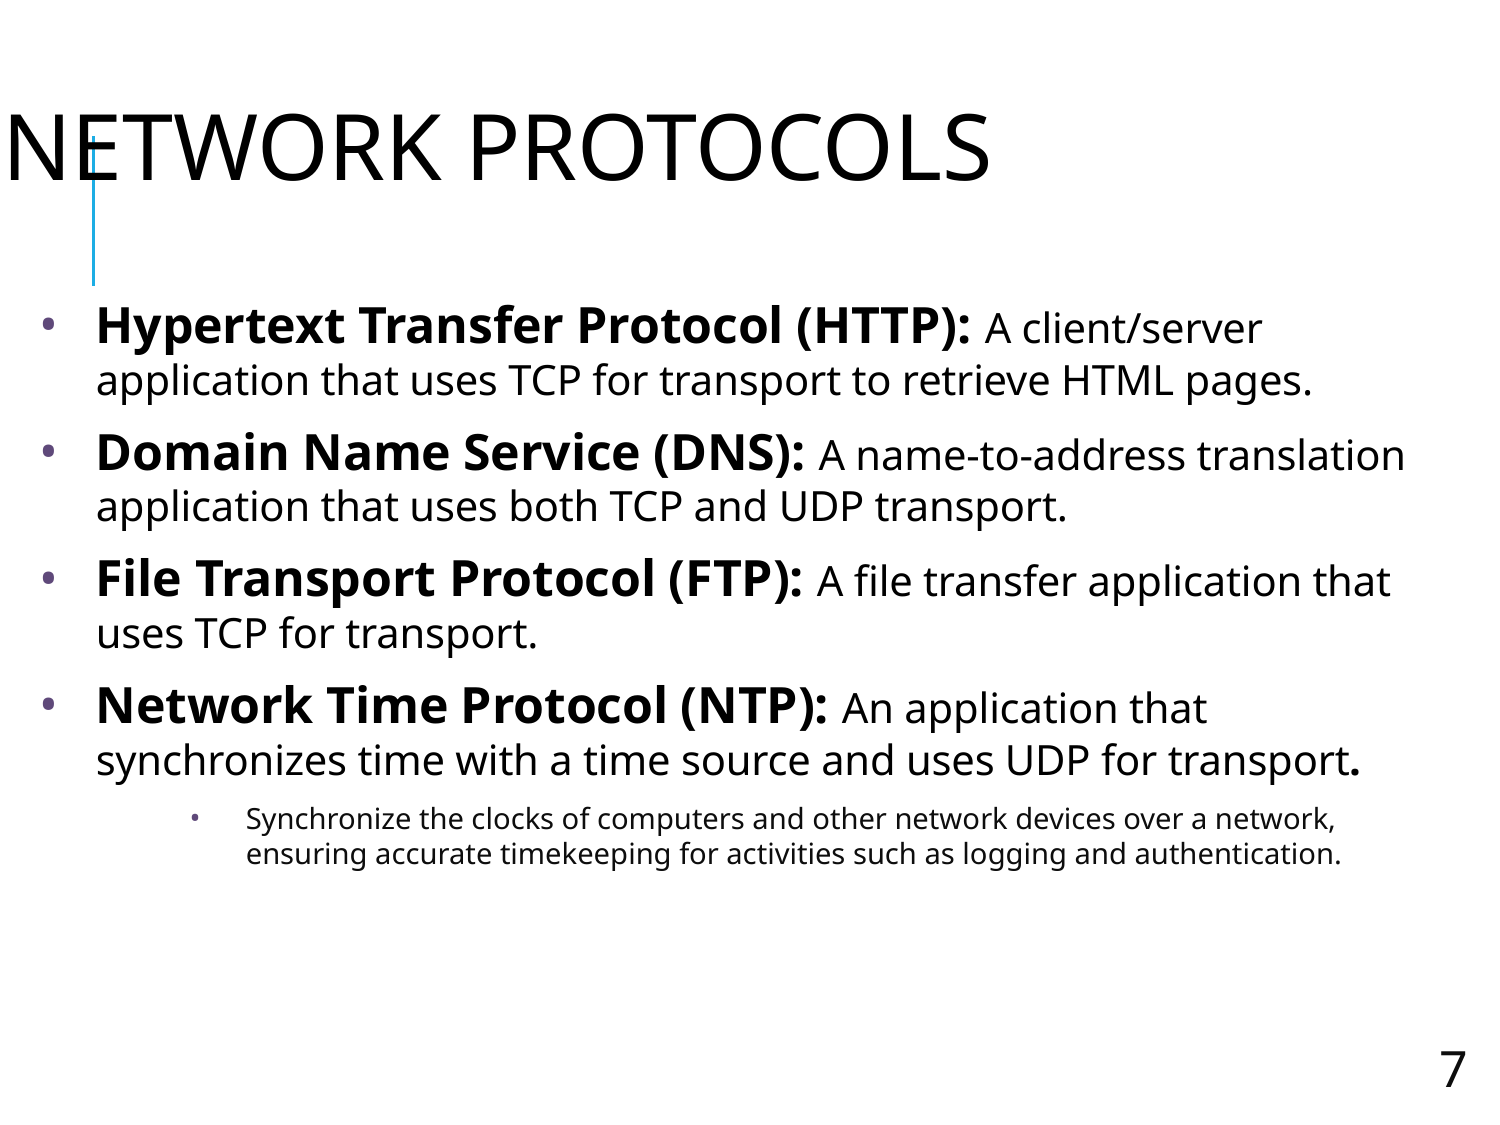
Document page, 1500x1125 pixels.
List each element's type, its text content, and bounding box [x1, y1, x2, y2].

slide_number 7 [1404, 766, 1498, 1125]
title Network Protocols [0, 47, 1500, 238]
text_box Hypertext Transfer Protocol (HTTP): A client/server application that uses TCP for transport to retrieve HTML pages. Domain Name Service (DNS): A name-to-address translation application that uses both TCP and UDP transport. File Transport Protocol (FTP): A file transfer application that uses TCP for transport. Network Time Protocol (NTP): An application that synchronizes time with a time source and uses UDP for transport. Synchronize the clocks of computers and other network devices over a network, ensuring accurate timekeeping for activities such as logging and authentication. [37, 276, 1425, 871]
